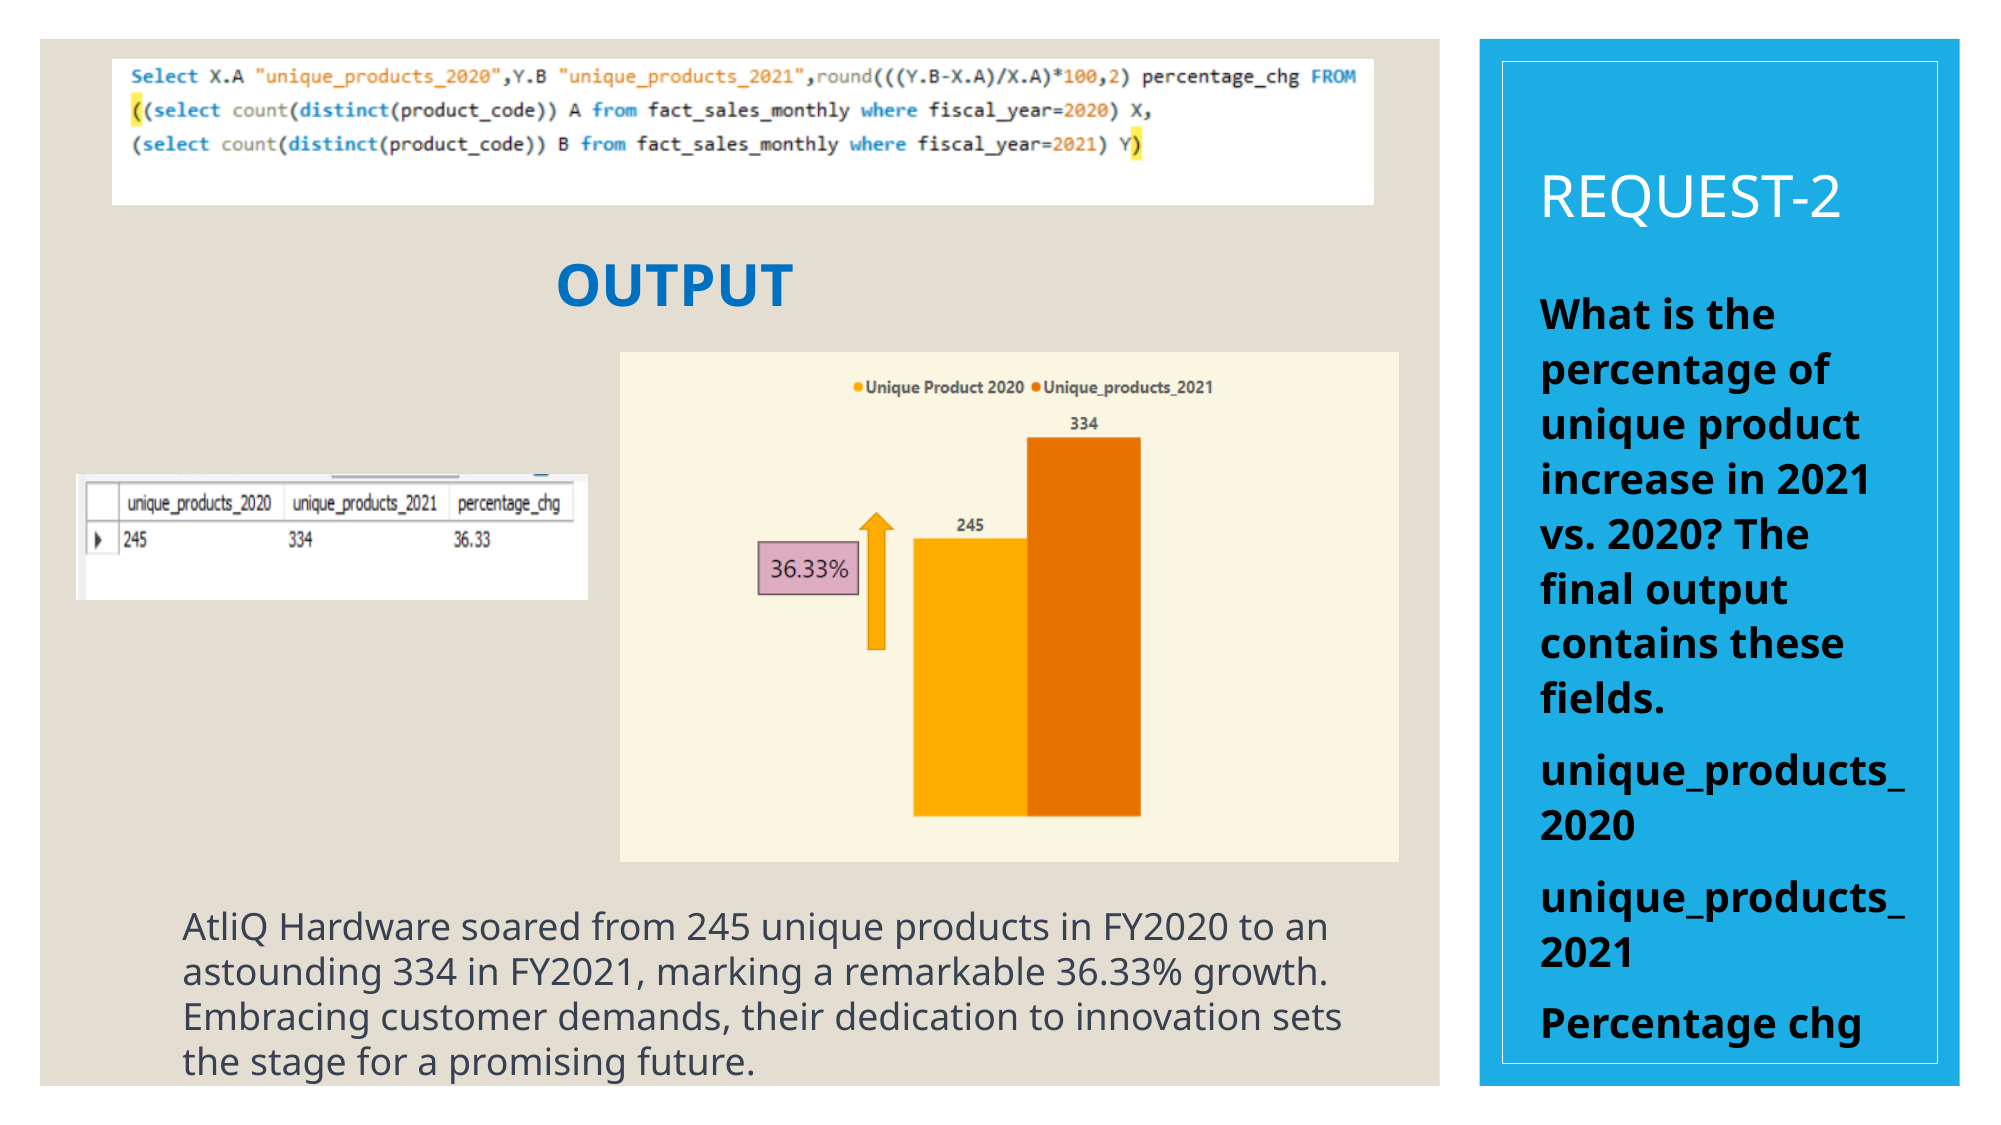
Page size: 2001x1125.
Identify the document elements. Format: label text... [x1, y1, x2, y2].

picture [112, 59, 1374, 205]
picture [620, 352, 1399, 862]
list What is the percentage of unique product increase in 2021 vs. 2020? The final output contains these fields. unique_products_2020 unique_products_2021 Percentage chg [1524, 275, 1924, 850]
text_box AtliQ Hardware soared from 245 unique products in FY2020 to an astounding 334 in FY2021, marking a remarkable 36.33% growth. Embracing customer demands, their dedication to innovation sets the stage for a promising future. [167, 896, 1393, 1091]
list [76, 474, 588, 600]
title REQUEST-2 [1524, 99, 1924, 238]
text_box OUTPUT [399, 240, 950, 326]
